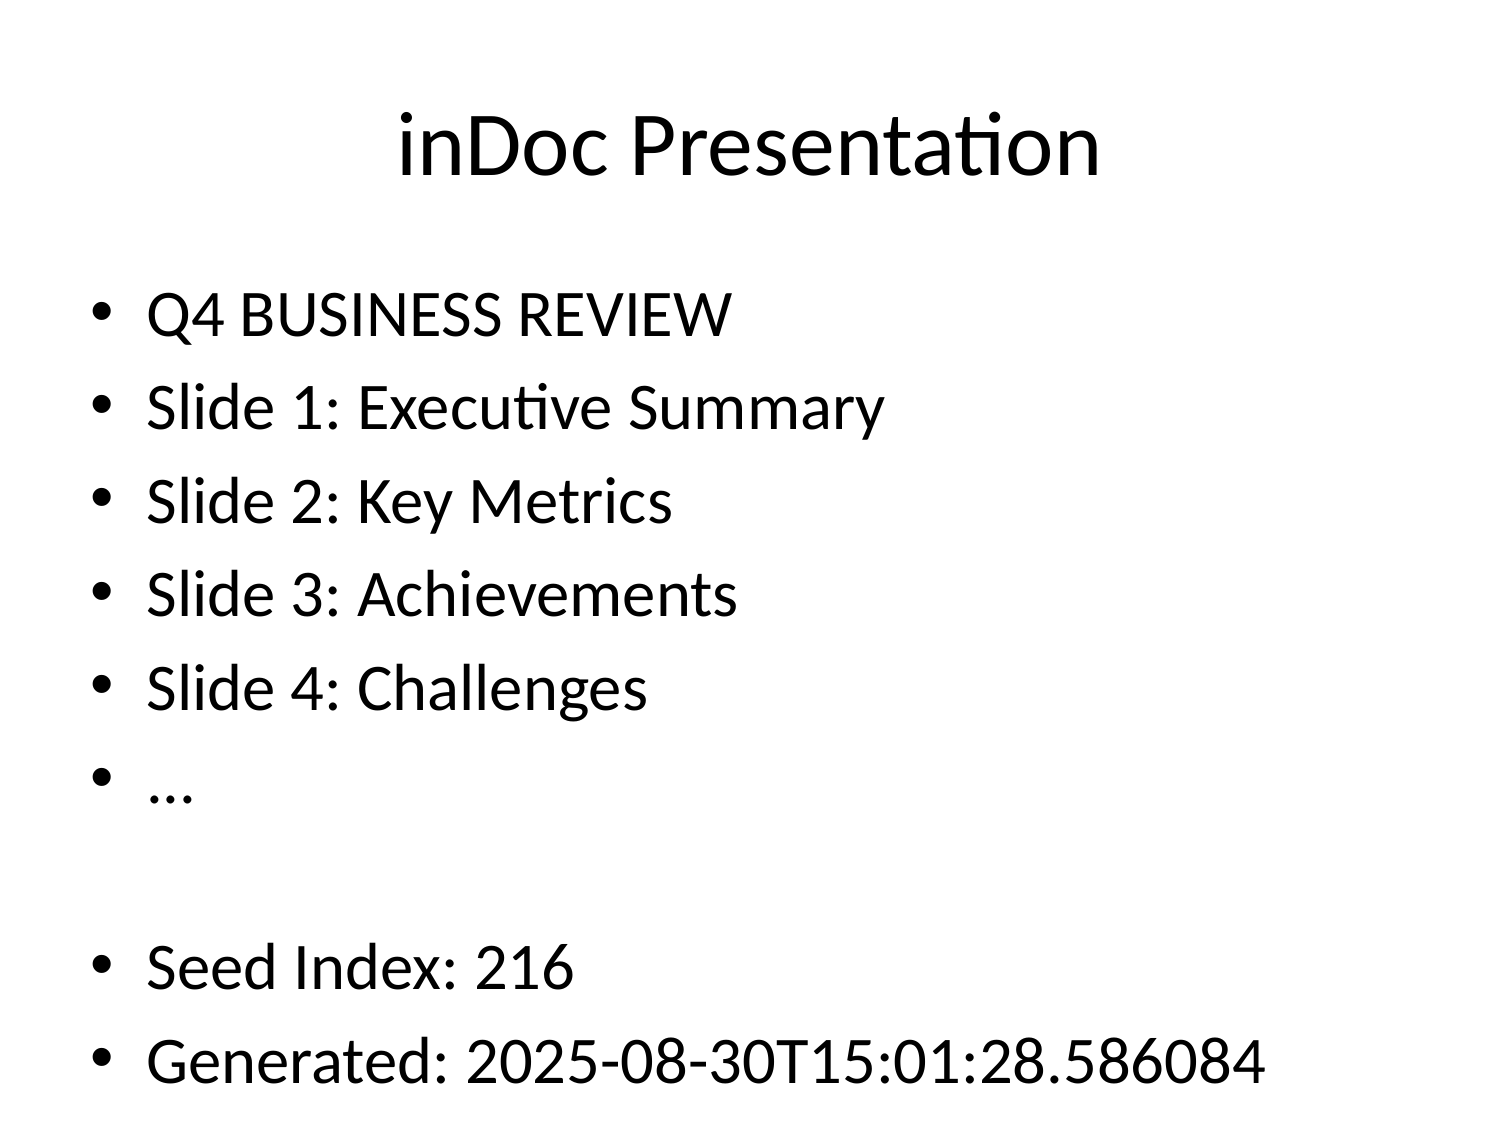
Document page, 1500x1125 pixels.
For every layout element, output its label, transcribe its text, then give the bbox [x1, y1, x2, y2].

list Q4 BUSINESS REVIEW Slide 1: Executive Summary Slide 2: Key Metrics Slide 3: Achievements Slide 4: Challenges ... Seed Index: 216 Generated: 2025-08-30T15:01:28.586084 [75, 262, 1425, 1005]
title inDoc Presentation [75, 45, 1425, 233]
